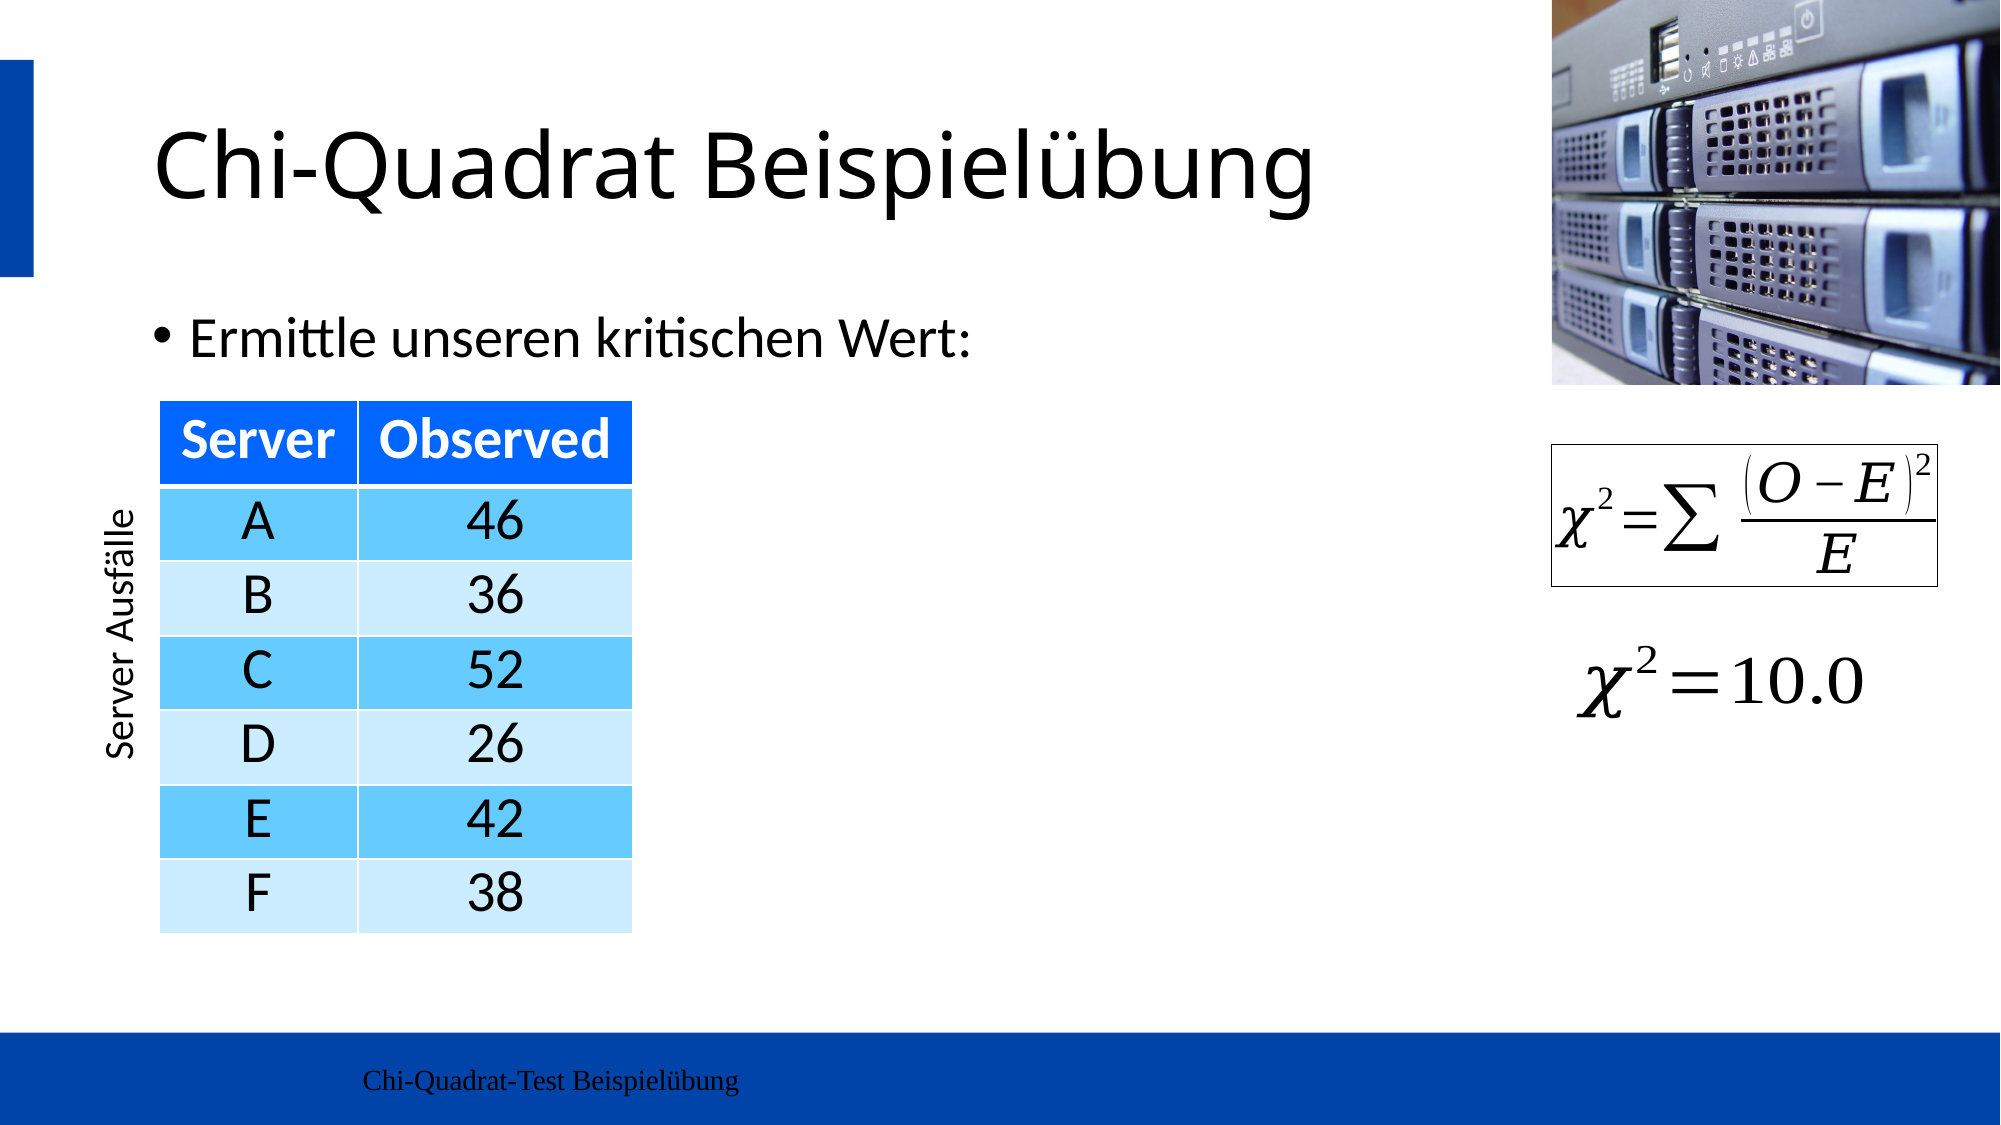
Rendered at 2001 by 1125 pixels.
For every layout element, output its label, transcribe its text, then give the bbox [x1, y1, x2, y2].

footer Chi-Quadrat-Test Beispielübung [31, 1048, 1071, 1109]
text_box Server Ausfälle [83, 493, 149, 776]
table_cell A [160, 489, 357, 560]
table_cell E [160, 786, 357, 858]
table_cell D [160, 711, 357, 784]
table_cell B [160, 562, 357, 635]
table_header Server [160, 401, 357, 484]
picture [1551, 0, 2000, 385]
table_cell 42 [359, 786, 632, 858]
table_cell 38 [359, 860, 632, 933]
table_cell 36 [359, 562, 632, 635]
table_cell 26 [359, 711, 632, 784]
list Ermittle unseren kritischen Wert: [137, 299, 1863, 1014]
title Chi-Quadrat Beispielübung [137, 59, 1551, 278]
table_cell 46 [359, 489, 632, 560]
table_cell C [160, 637, 357, 709]
table_cell F [160, 860, 357, 933]
table_cell 52 [359, 637, 632, 709]
table_header Observed [359, 401, 632, 484]
